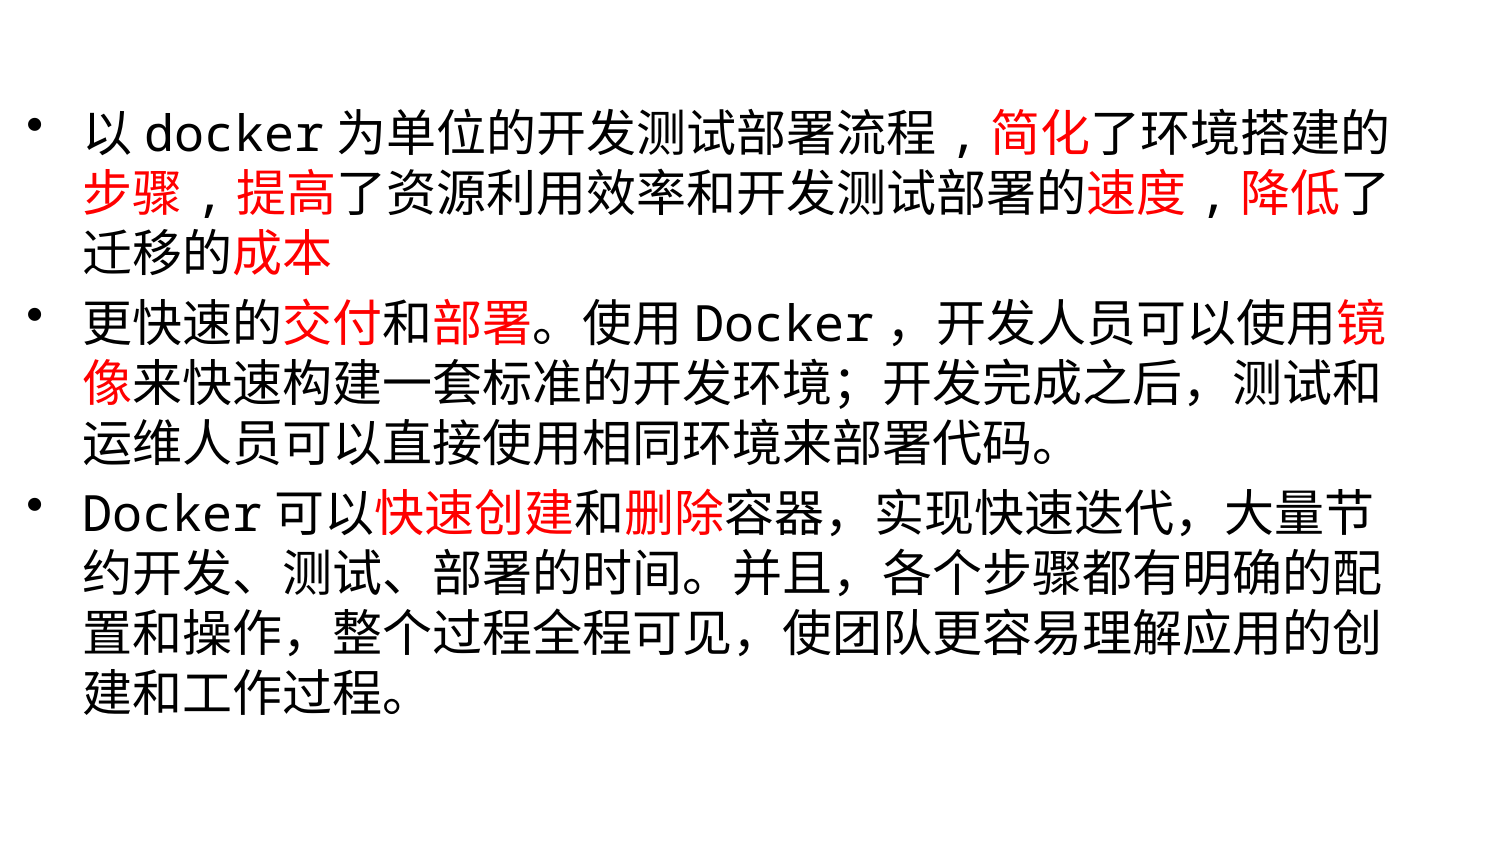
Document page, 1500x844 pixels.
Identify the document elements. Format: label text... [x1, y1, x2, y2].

text_box 以docker为单位的开发测试部署流程,简化了环境搭建的步骤,提高了资源利用效率和开发测试部署的速度,降低了迁移的成本 更快速的交付和部署。使用Docker，开发人员可以使用镜像来快速构建一套标准的开发环境；开发完成之后，测试和运维人员可以直接使用相同环境来部署代码。 Docker可以快速创建和删除容器，实现快速迭代，大量节约开发、测试、部署的时间。并且，各个步骤都有明确的配置和操作，整个过程全程可见，使团队更容易理解应用的创建和工作过程。 [11, 93, 1418, 821]
